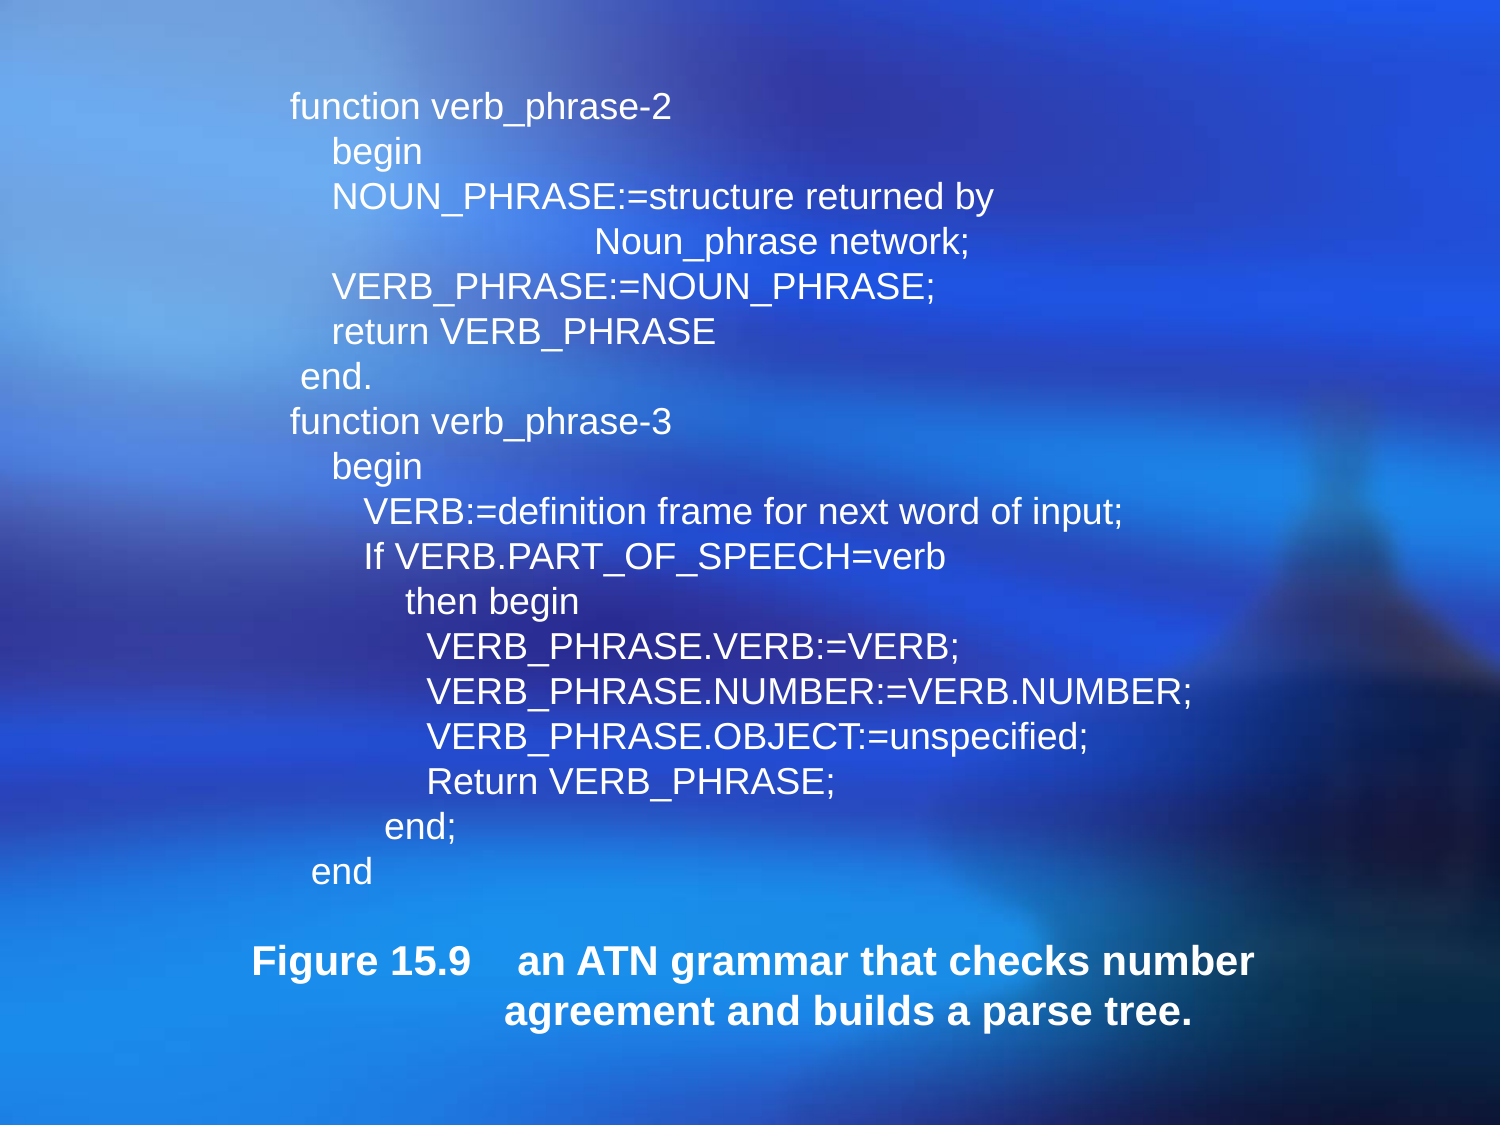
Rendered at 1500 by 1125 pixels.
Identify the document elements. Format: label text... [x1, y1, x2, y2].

picture [0, 0, 1500, 1125]
text_box Figure 15.9 an ATN grammar that checks number agreement and builds a parse tree. [236, 926, 1270, 1042]
text_box function verb_phrase-2 begin NOUN_PHRASE:=structure returned by Noun_phrase network; VERB_PHRASE:=NOUN_PHRASE; return VERB_PHRASE end. function verb_phrase-3 begin VERB:=definition frame for next word of input; If VERB.PART_OF_SPEECH=verb then begin VERB_PHRASE.VERB:=VERB; VERB_PHRASE.NUMBER:=VERB.NUMBER; VERB_PHRASE.OBJECT:=unspecified; Return VERB_PHRASE; end; end [274, 74, 1209, 900]
